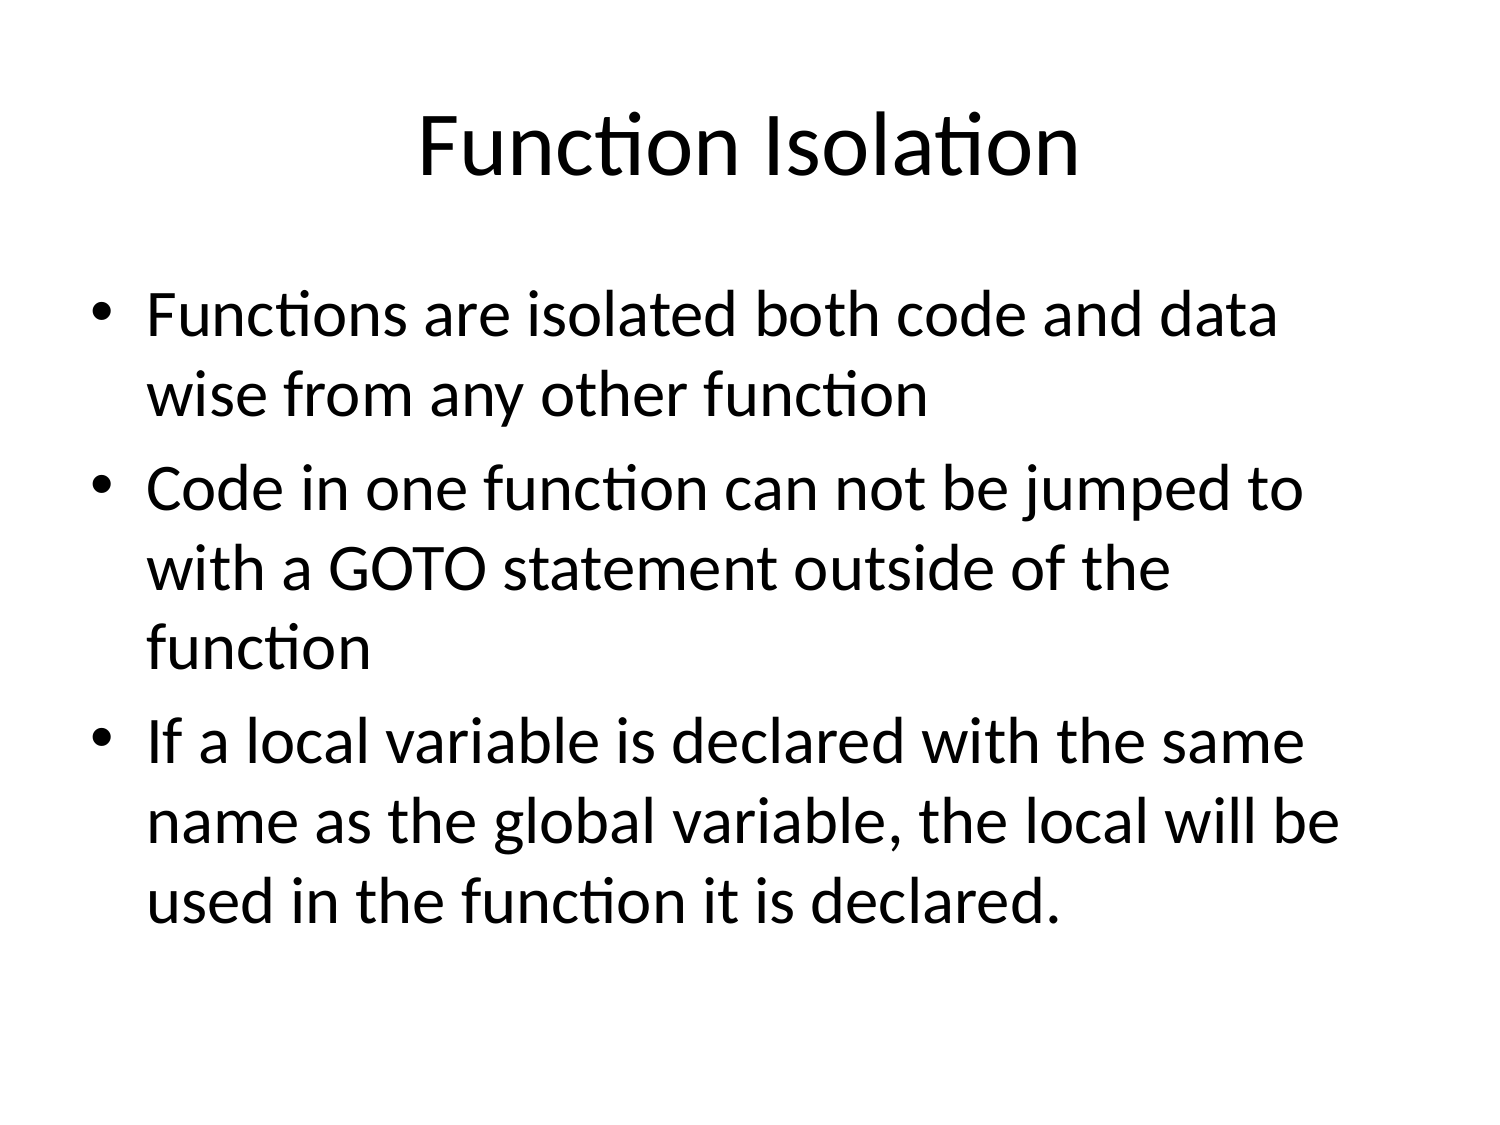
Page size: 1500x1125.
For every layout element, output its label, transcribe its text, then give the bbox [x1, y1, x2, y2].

title Function Isolation [75, 45, 1425, 233]
list Functions are isolated both code and data wise from any other function Code in one function can not be jumped to with a GOTO statement outside of the function If a local variable is declared with the same name as the global variable, the local will be used in the function it is declared. [75, 262, 1425, 1005]
